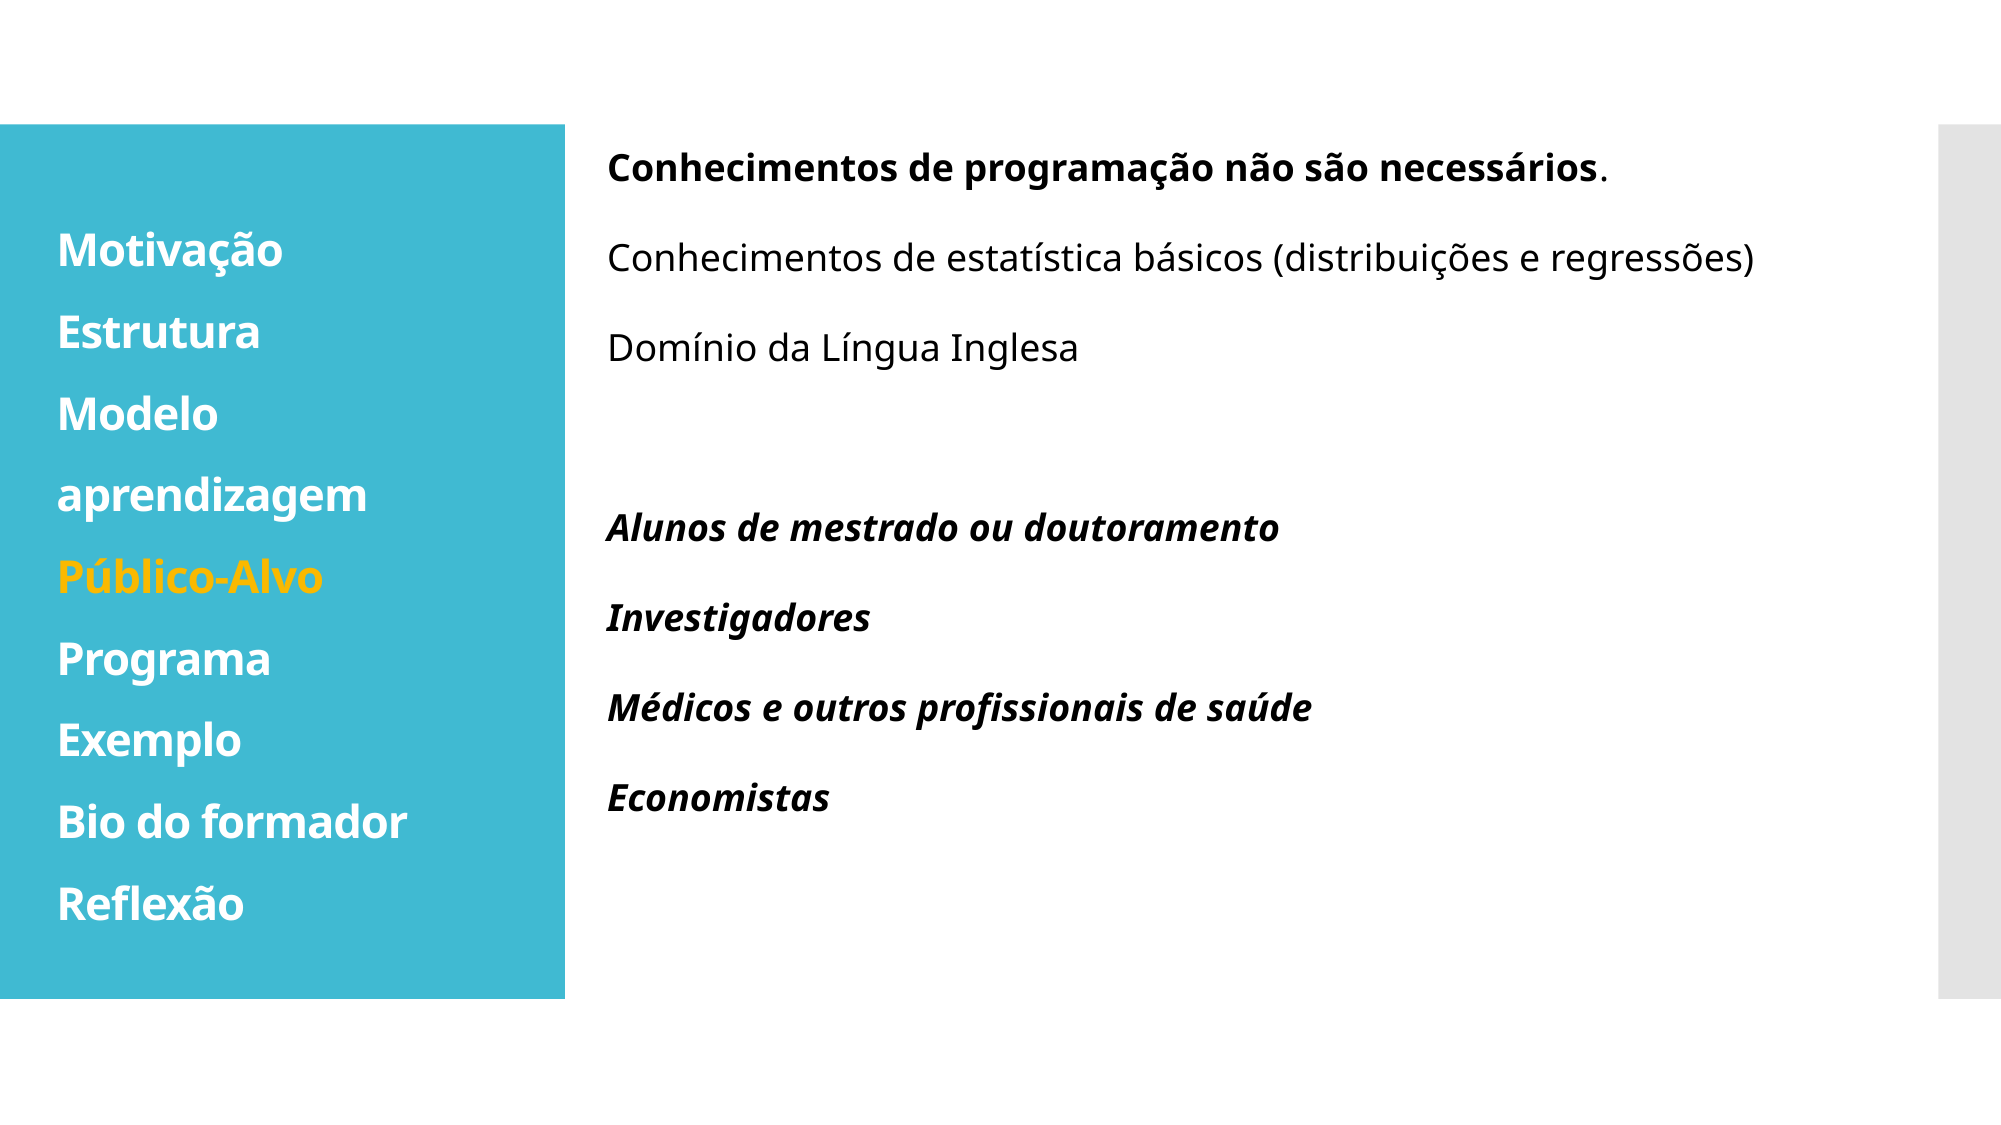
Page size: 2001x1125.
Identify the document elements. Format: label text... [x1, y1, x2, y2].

title Motivação Estrutura Modelo aprendizagem Público-Alvo Programa Exemplo Bio do formador Reflexão [41, 184, 525, 940]
text_box Conhecimentos de programação não são necessários. Conhecimentos de estatística básicos (distribuições e regressões) Domínio da Língua Inglesa Alunos de mestrado ou doutoramento Investigadores Médicos e outros profissionais de saúde Economistas [592, 91, 1930, 827]
